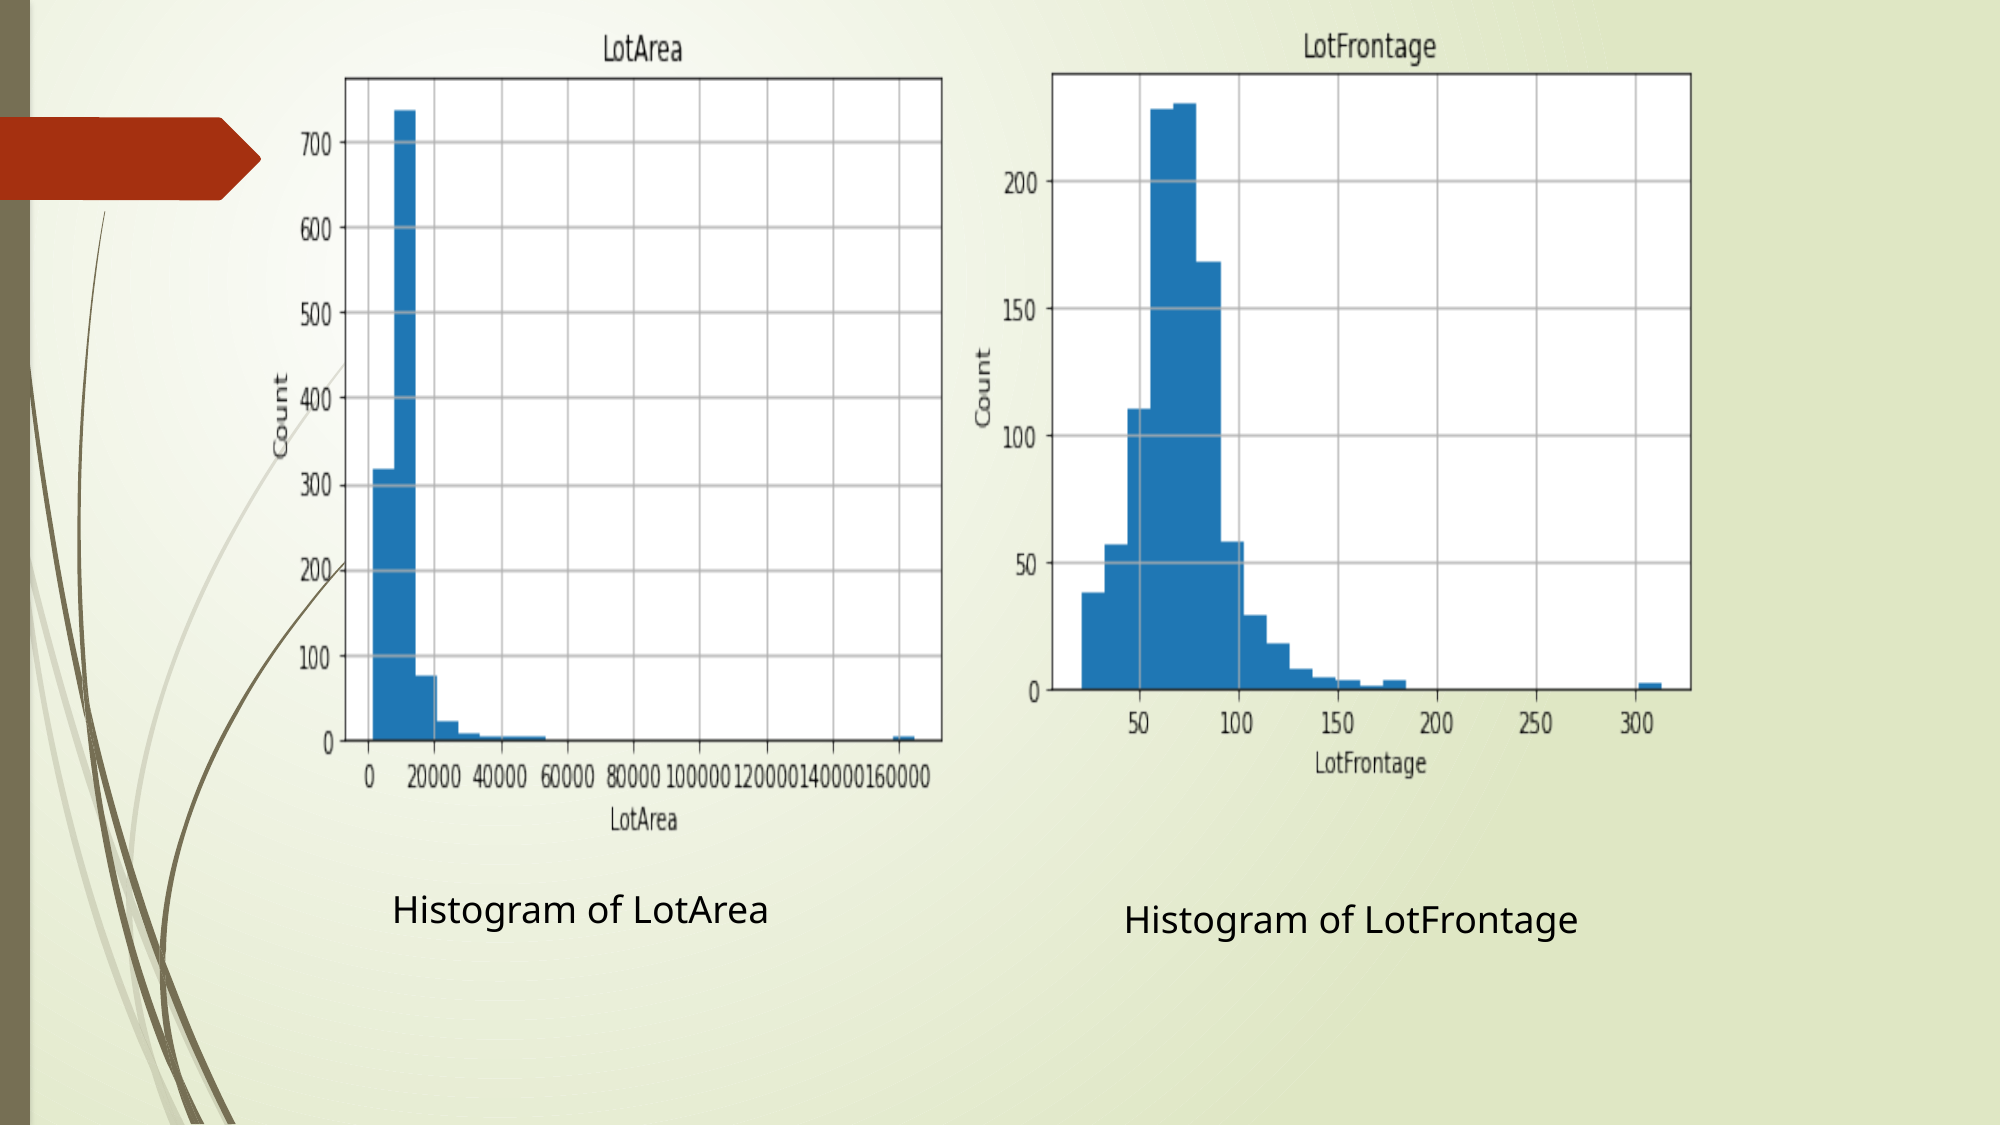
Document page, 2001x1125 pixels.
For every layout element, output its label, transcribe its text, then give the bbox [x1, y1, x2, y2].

text_box Histogram of LotArea [377, 878, 785, 939]
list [261, 11, 954, 856]
text_box Histogram of LotFrontage [1108, 888, 1595, 949]
picture [962, 11, 1704, 798]
